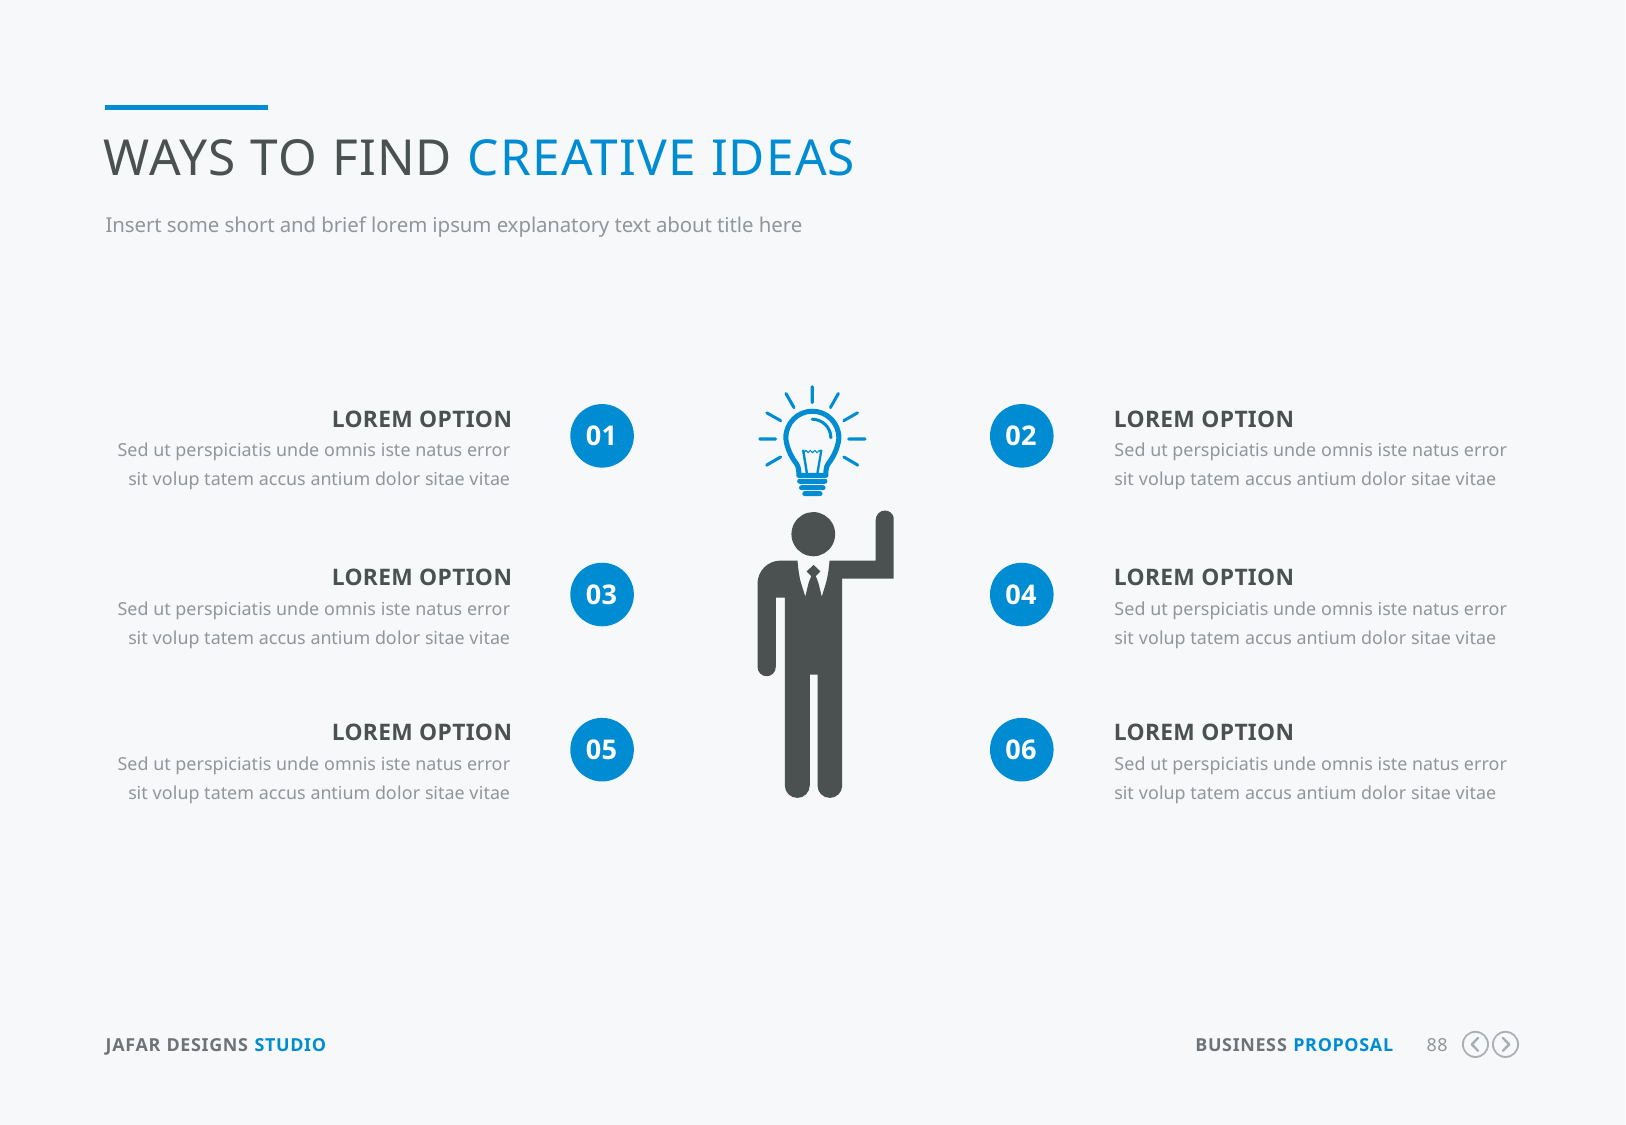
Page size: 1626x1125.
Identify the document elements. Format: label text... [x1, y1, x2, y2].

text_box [757, 510, 894, 798]
text_box Sed ut perspiciatis unde omnis iste natus error sit volup tatem accus antium dolor sitae vitae [105, 432, 512, 490]
text_box Lorem option [105, 706, 512, 746]
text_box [989, 717, 1054, 782]
text_box Lorem option [1113, 393, 1521, 432]
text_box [570, 562, 634, 627]
text_box Lorem option [1113, 706, 1521, 746]
text_box Sed ut perspiciatis unde omnis iste natus error sit volup tatem accus antium dolor sitae vitae [1114, 746, 1520, 804]
text_box Sed ut perspiciatis unde omnis iste natus error sit volup tatem accus antium dolor sitae vitae [1114, 591, 1520, 649]
list Insert some short and brief lorem ipsum explanatory text about title here [105, 209, 1519, 241]
text_box Lorem option [1113, 551, 1521, 591]
list Ways to find creative ideas [103, 125, 1518, 187]
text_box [570, 717, 634, 782]
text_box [570, 404, 634, 468]
text_box Sed ut perspiciatis unde omnis iste natus error sit volup tatem accus antium dolor sitae vitae [105, 746, 512, 804]
text_box Sed ut perspiciatis unde omnis iste natus error sit volup tatem accus antium dolor sitae vitae [105, 591, 512, 649]
text_box Sed ut perspiciatis unde omnis iste natus error sit volup tatem accus antium dolor sitae vitae [1114, 432, 1520, 490]
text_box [758, 385, 867, 497]
text_box Lorem option [105, 551, 512, 591]
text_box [989, 562, 1054, 627]
text_box Lorem option [105, 393, 512, 432]
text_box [989, 404, 1054, 468]
